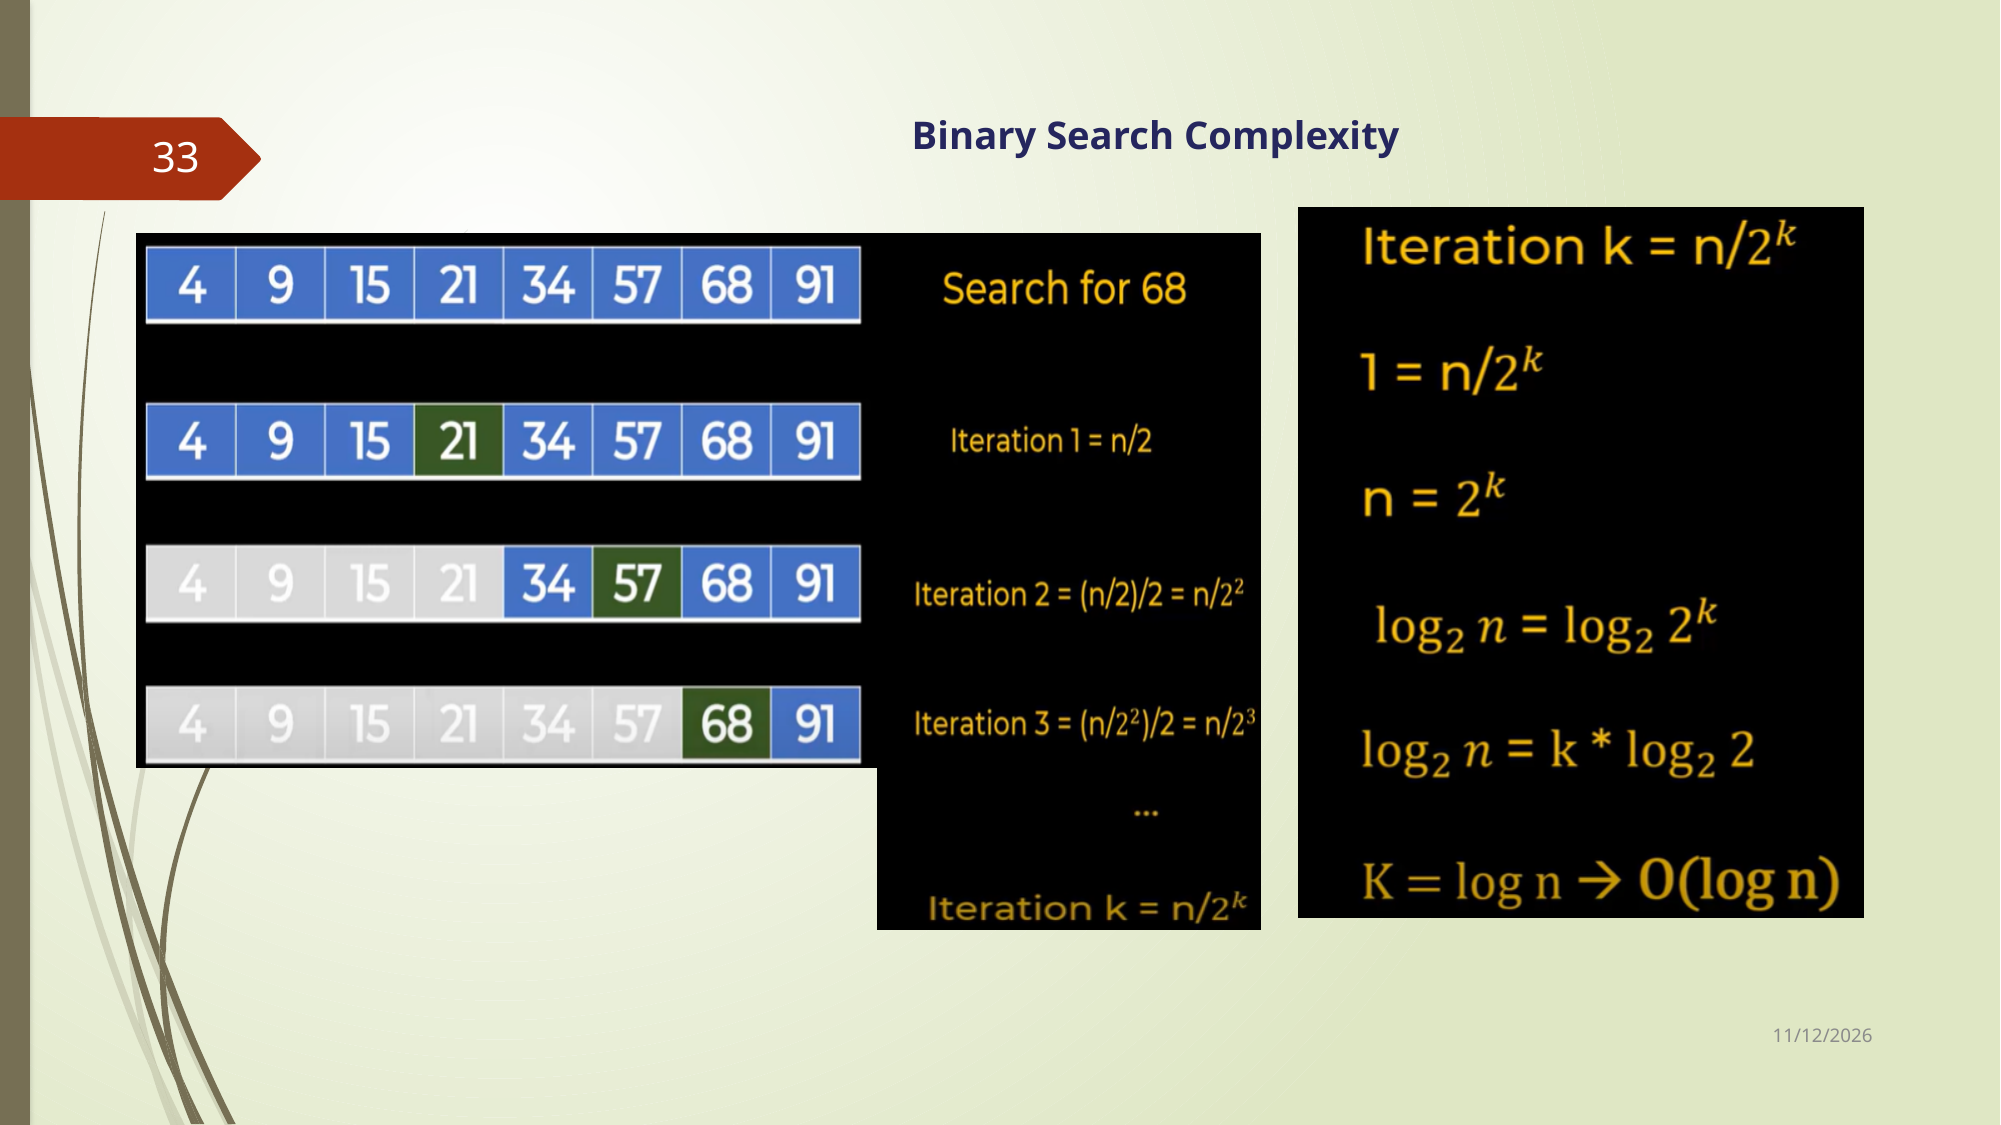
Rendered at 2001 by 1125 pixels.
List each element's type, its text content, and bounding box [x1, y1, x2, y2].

picture [1298, 207, 1864, 918]
slide_number 33 [87, 129, 216, 190]
title Binary Search Complexity [424, 103, 1887, 212]
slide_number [1699, 1005, 1888, 1067]
picture [136, 233, 1261, 931]
